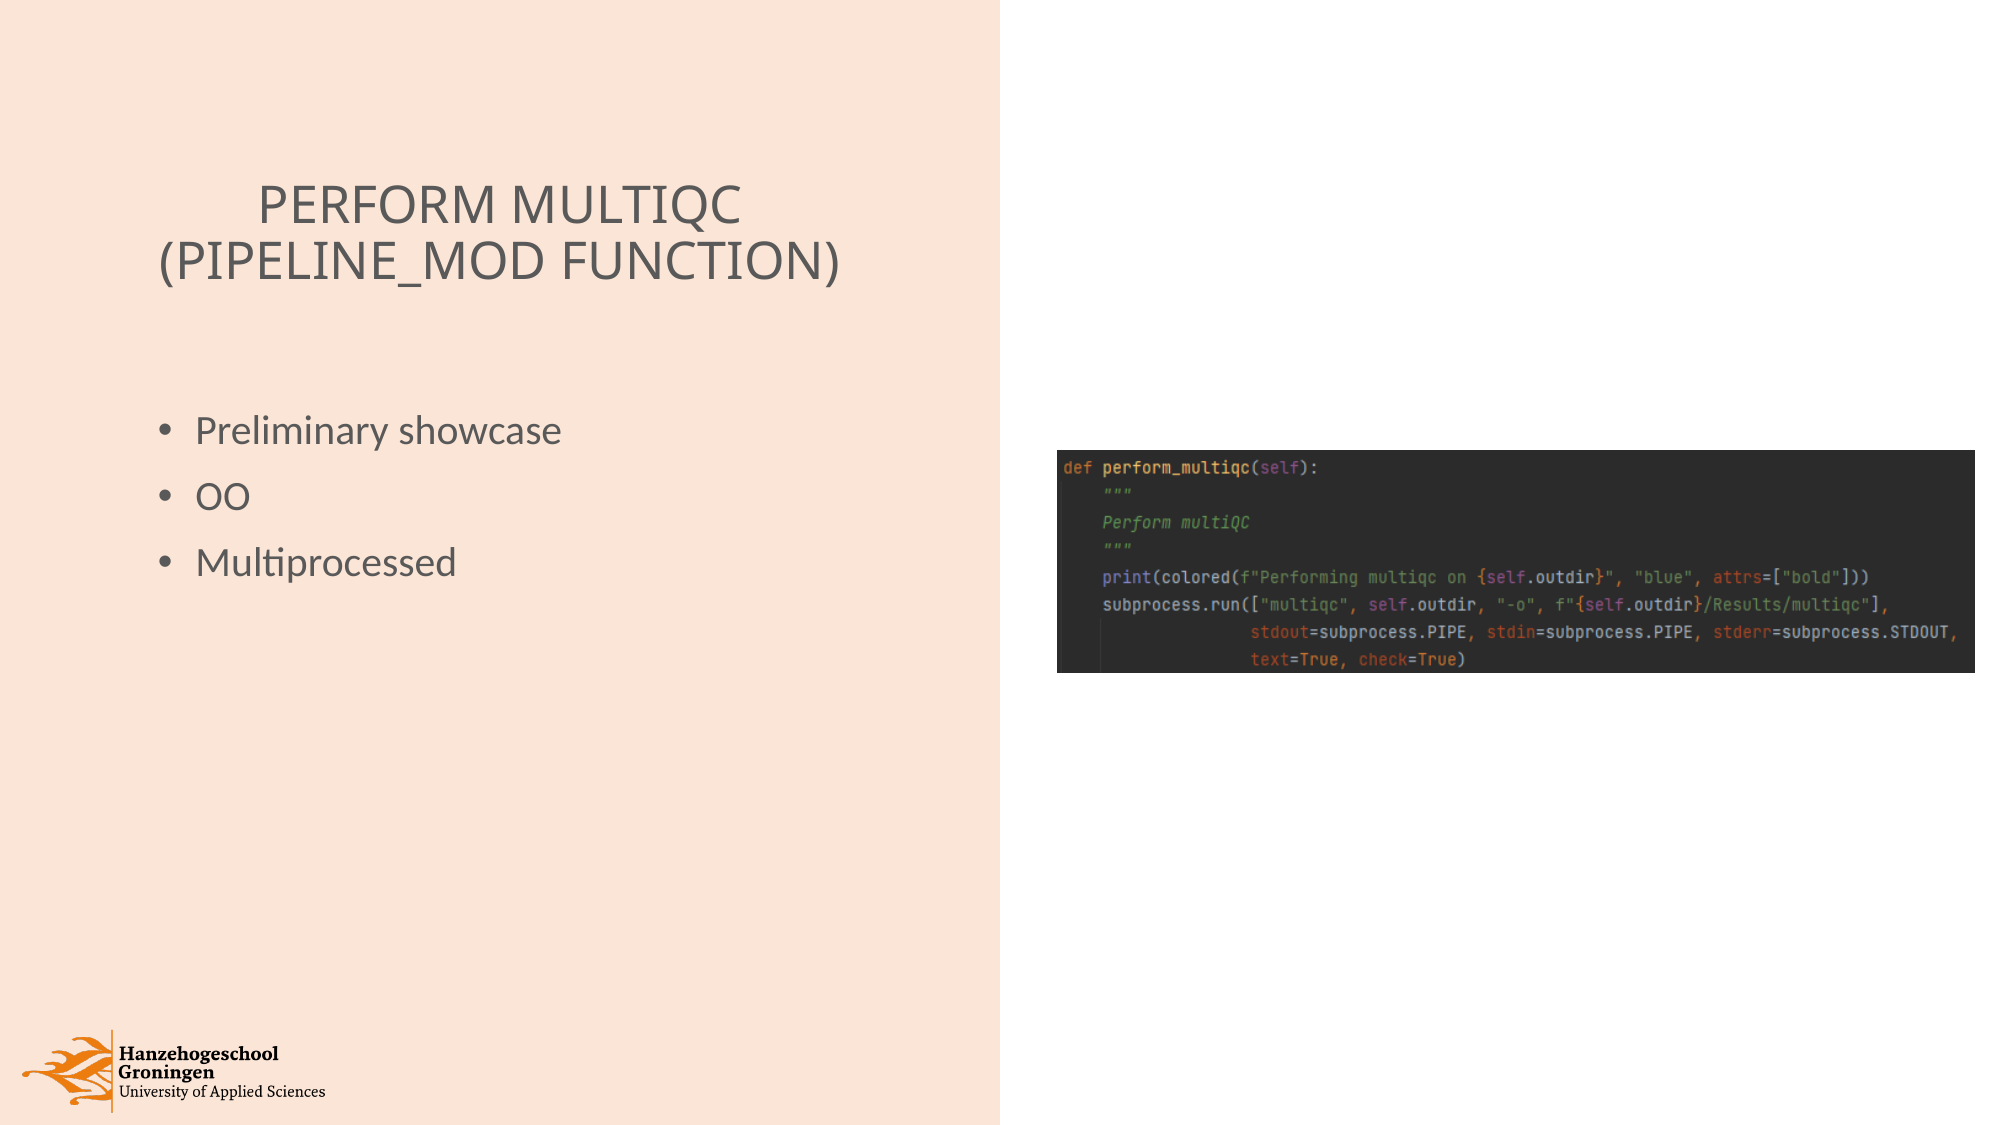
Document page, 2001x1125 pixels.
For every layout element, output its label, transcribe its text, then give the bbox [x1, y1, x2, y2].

list Preliminary showcase OO Multiprocessed [142, 401, 858, 1020]
text_box [1001, 0, 2000, 1125]
picture [1056, 450, 1975, 673]
text_box [0, 0, 1001, 1125]
picture [0, 980, 378, 1125]
title Perform multiqc (Pipeline_mod Function) [142, 112, 858, 355]
